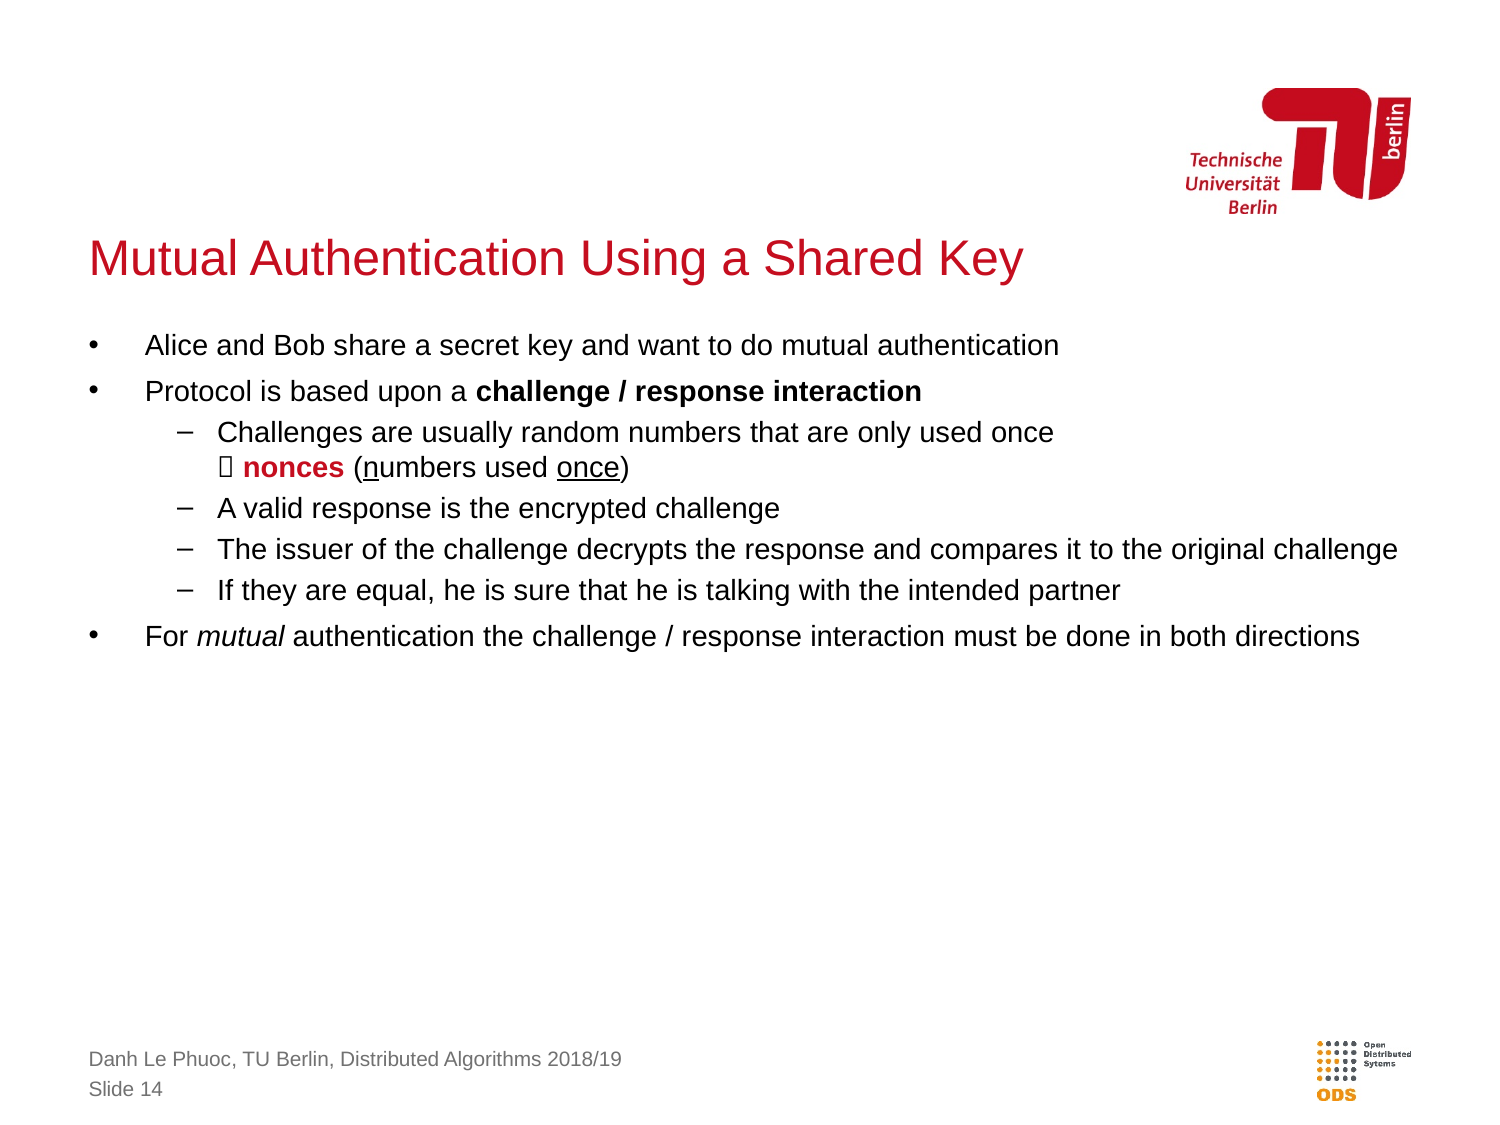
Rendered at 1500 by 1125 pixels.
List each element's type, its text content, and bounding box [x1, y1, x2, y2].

slide_number Slide 14 [88, 1075, 1176, 1101]
list Alice and Bob share a secret key and want to do mutual authentication Protocol is based upon a challenge / response interaction Challenges are usually random numbers that are only used once  nonces (numbers used once) A valid response is the encrypted challenge The issuer of the challenge decrypts the response and compares it to the original challenge If they are equal, he is sure that he is talking with the intended partner For mutual authentication the challenge / response interaction must be done in both directions [88, 315, 1411, 983]
title Mutual Authentication Using a Shared Key [88, 222, 1411, 286]
picture [1186, 88, 1411, 214]
footer Danh Le Phuoc, TU Berlin, Distributed Algorithms 2018/19 [88, 1045, 1176, 1071]
picture [1317, 1041, 1411, 1101]
